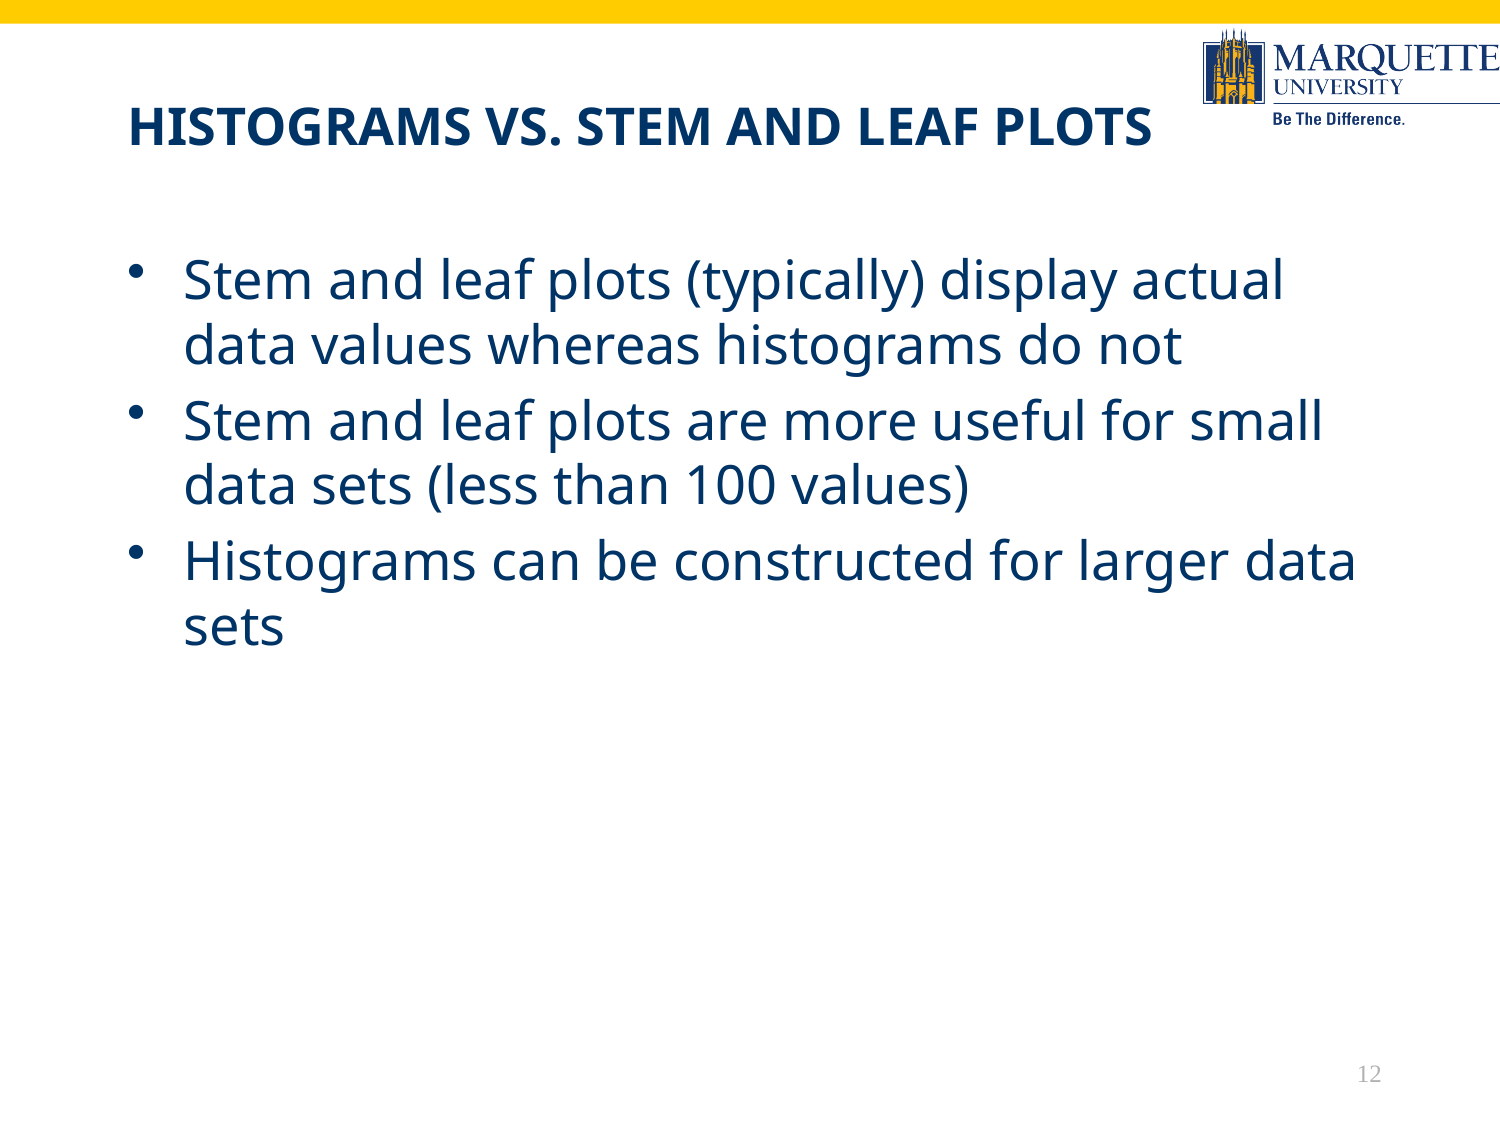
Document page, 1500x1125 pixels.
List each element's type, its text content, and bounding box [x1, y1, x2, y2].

picture [1203, 27, 1500, 125]
slide_number 12 [1059, 1042, 1397, 1103]
list Stem and leaf plots (typically) display actual data values whereas histograms do not Stem and leaf plots are more useful for small data sets (less than 100 values) Histograms can be constructed for larger data sets [112, 237, 1388, 975]
title Histograms vs. Stem and leaf plots [112, 62, 1388, 188]
